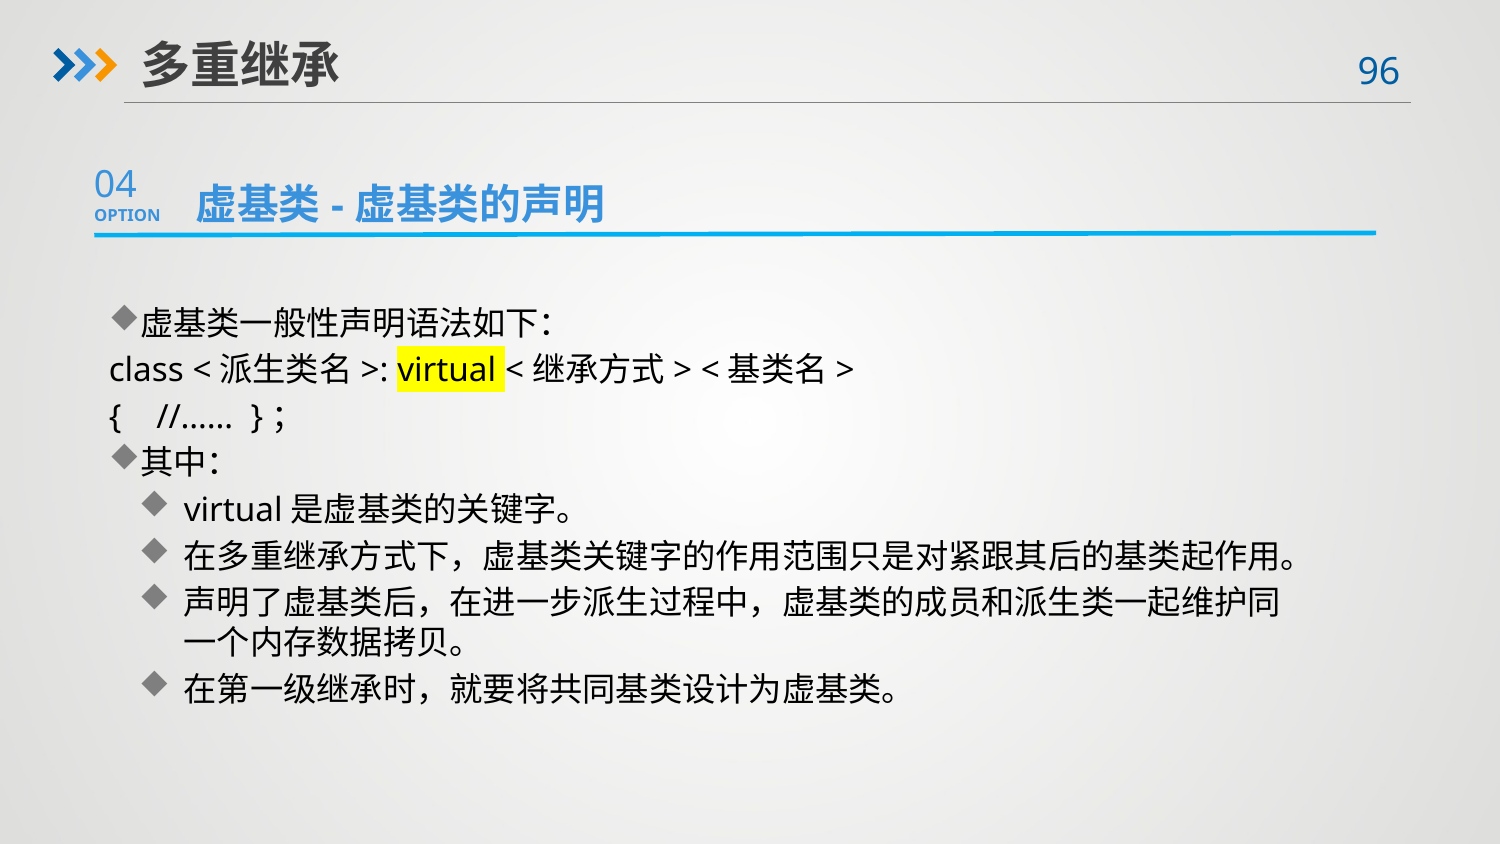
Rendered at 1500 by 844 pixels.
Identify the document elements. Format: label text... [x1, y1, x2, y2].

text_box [79, 159, 176, 234]
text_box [93, 232, 1377, 236]
picture [0, 0, 1500, 844]
text_box 虚基类一般性声明语法如下： class <派生类名>: virtual <继承方式> <基类名> { //…… }； 其中： virtual是虚基类的关键字。 在多重继承方式下，虚基类关键字的作用范围只是对紧跟其后的基类起作用。 声明了虚基类后，在进一步派生过程中，虚基类的成员和派生类一起维护同一个内存数据拷贝。 在第一级继承时，就要将共同基类设计为虚基类。 [93, 294, 1329, 716]
text_box 多重继承 [140, 32, 845, 95]
text_box 虚基类-虚基类的声明 [180, 157, 795, 231]
